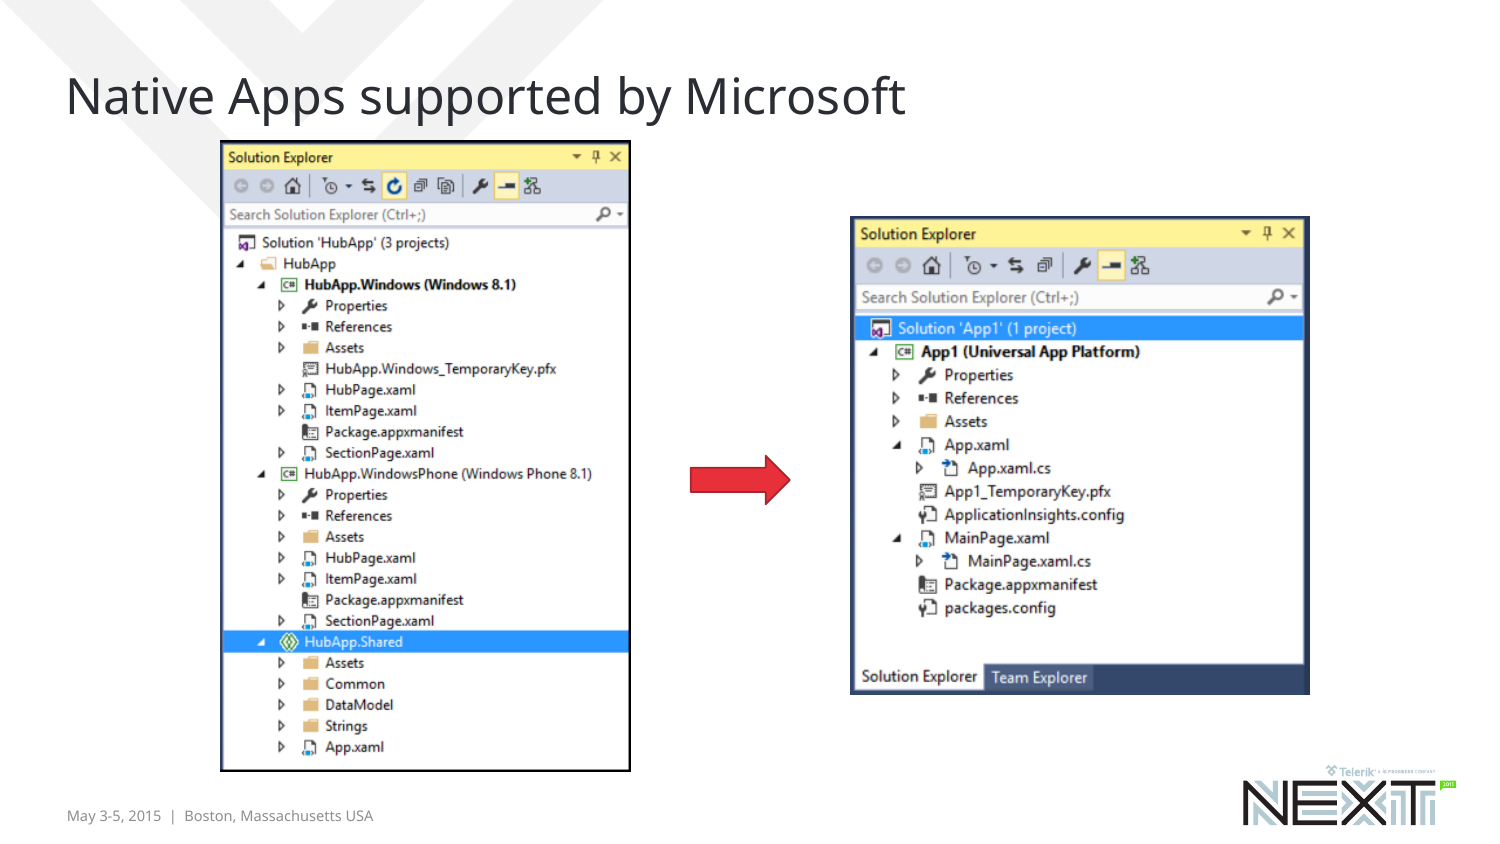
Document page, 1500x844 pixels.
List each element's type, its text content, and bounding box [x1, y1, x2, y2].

text_box [689, 454, 791, 505]
title Native Apps supported by Microsoft [53, 64, 1449, 132]
picture [850, 216, 1310, 695]
picture [220, 139, 631, 772]
